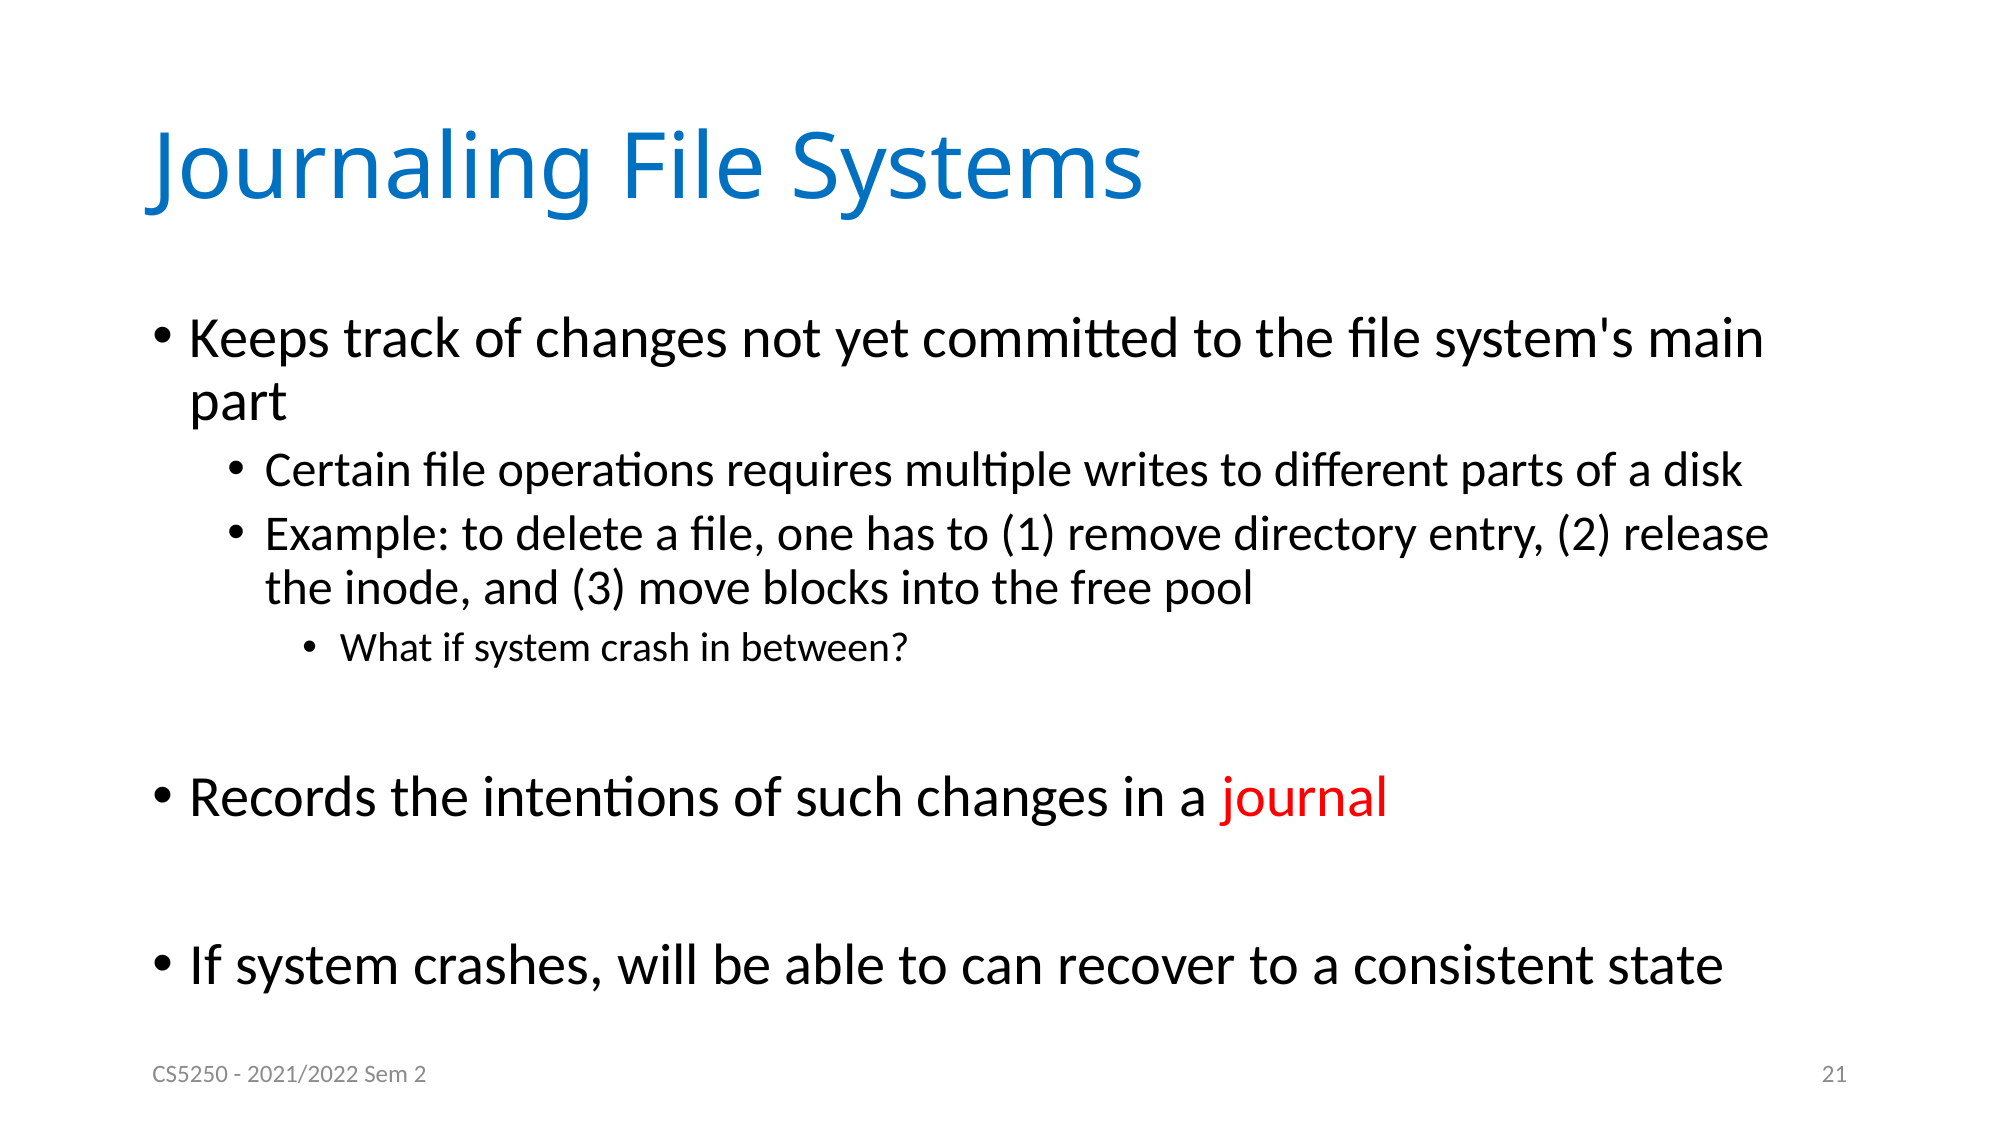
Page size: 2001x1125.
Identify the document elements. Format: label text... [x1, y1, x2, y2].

slide_number CS5250 - 2021/2022 Sem 2 [137, 1042, 588, 1103]
slide_number 21 [1412, 1042, 1863, 1103]
list Keeps track of changes not yet committed to the file system's main part Certain file operations requires multiple writes to different parts of a disk Example: to delete a file, one has to (1) remove directory entry, (2) release the inode, and (3) move blocks into the free pool What if system crash in between? Records the intentions of such changes in a journal If system crashes, will be able to can recover to a consistent state [137, 299, 1863, 1014]
title Journaling File Systems [137, 59, 1863, 278]
